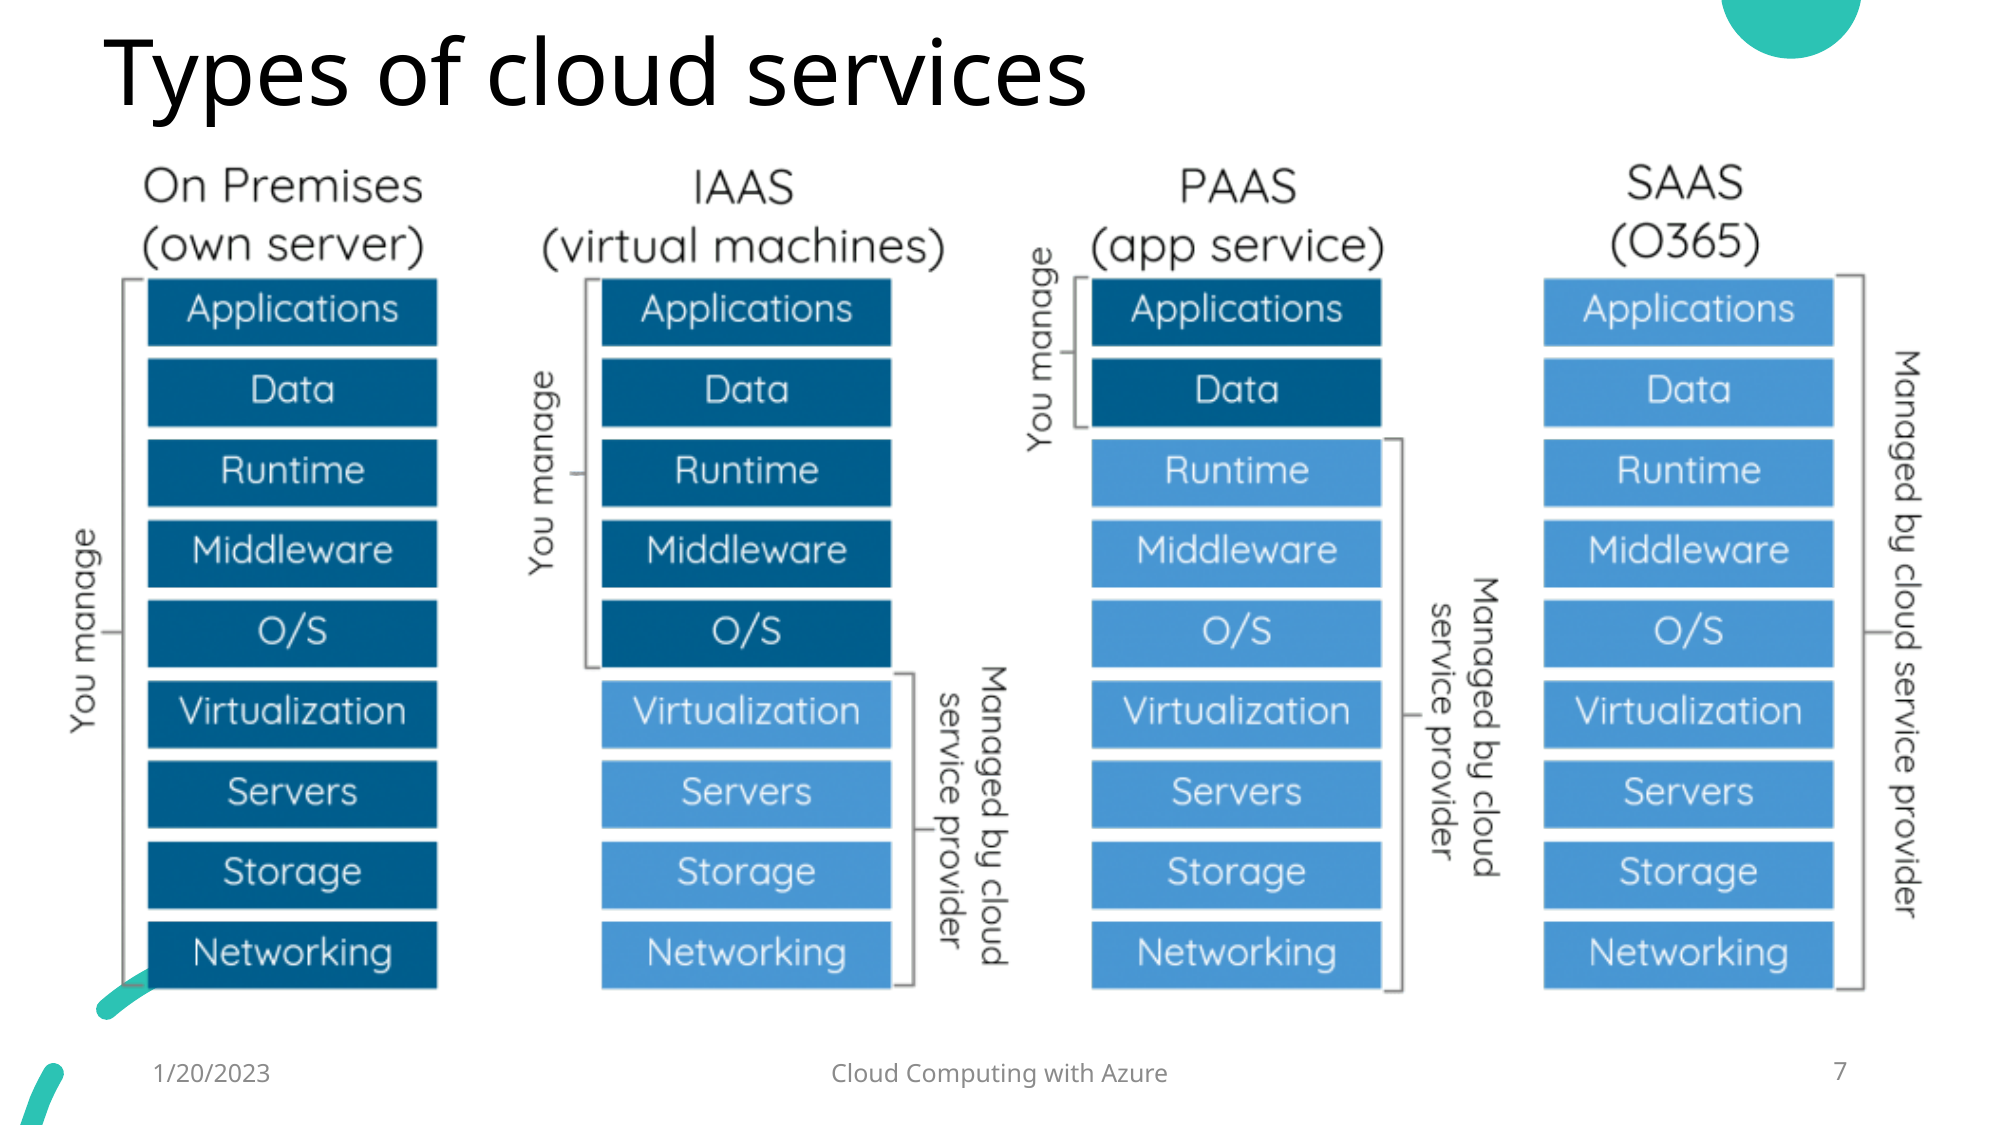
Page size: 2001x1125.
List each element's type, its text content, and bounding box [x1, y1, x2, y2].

slide_number 7 [1412, 1042, 1863, 1103]
footer Cloud Computing with Azure [662, 1042, 1338, 1103]
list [46, 138, 1945, 998]
title Types of cloud services [88, 16, 1814, 135]
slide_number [137, 1042, 588, 1103]
